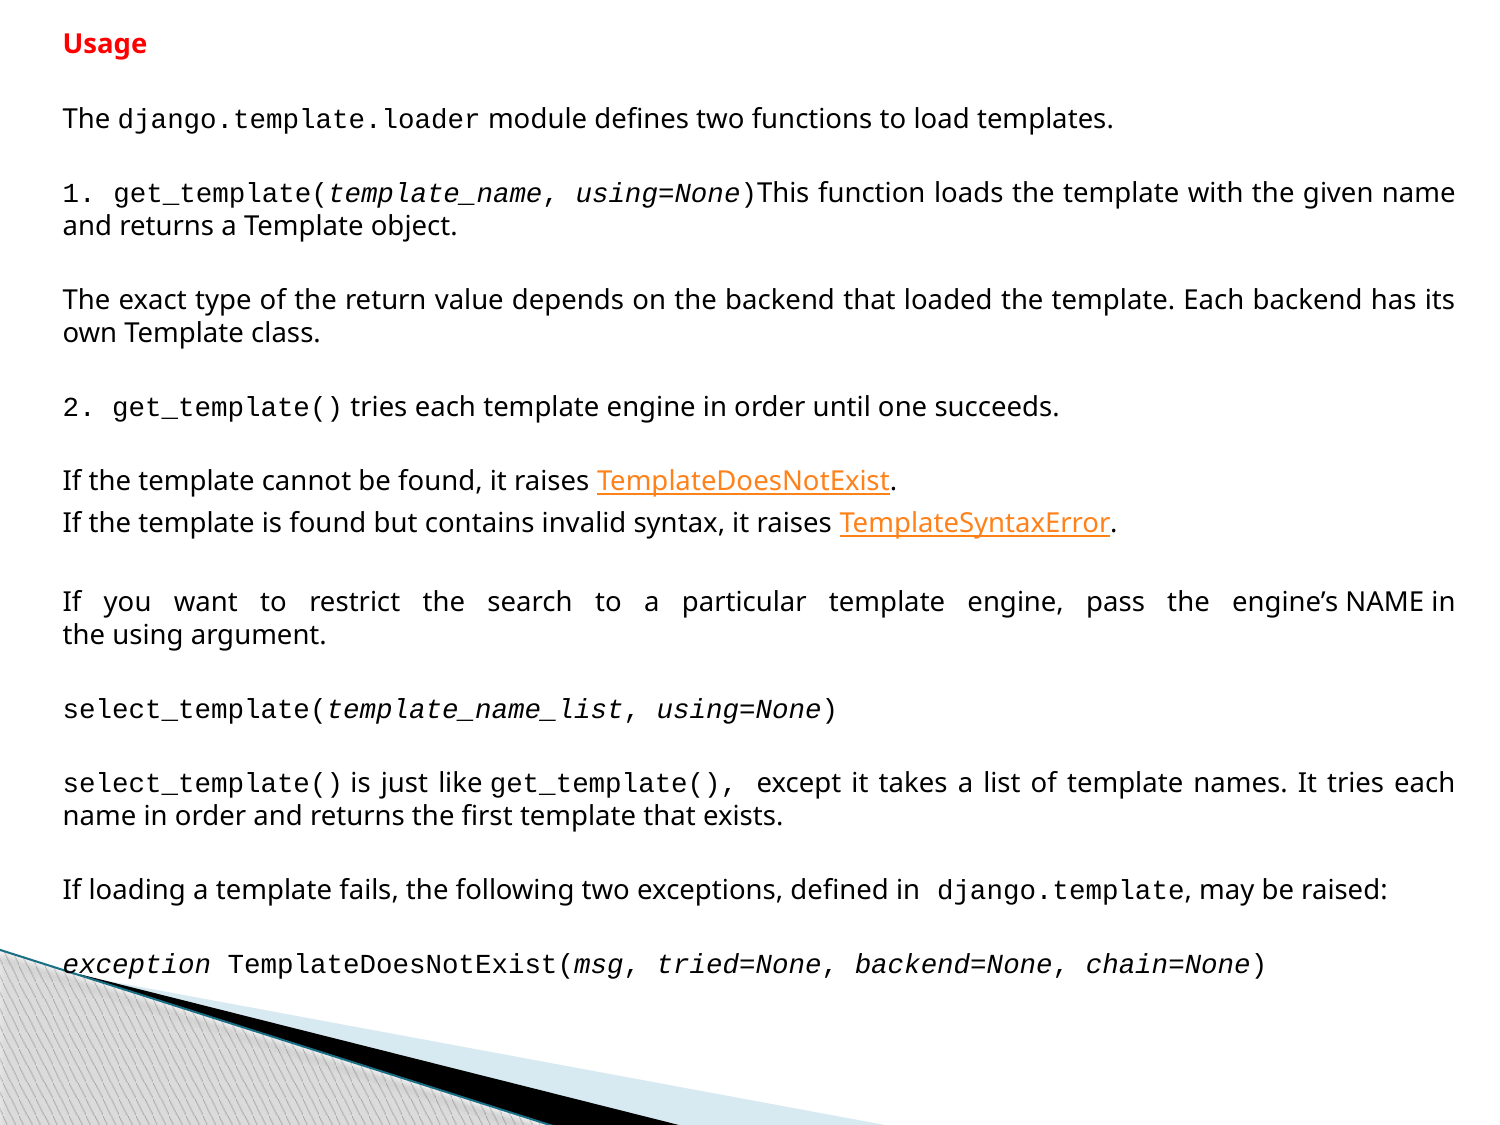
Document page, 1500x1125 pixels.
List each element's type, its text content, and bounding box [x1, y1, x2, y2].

list Usage The django.template.loader module defines two functions to load templates. 1. get_template(template_name, using=None)This function loads the template with the given name and returns a Template object. The exact type of the return value depends on the backend that loaded the template. Each backend has its own Template class. 2. get_template() tries each template engine in order until one succeeds. If the template cannot be found, it raises TemplateDoesNotExist. If the template is found but contains invalid syntax, it raises TemplateSyntaxError. If you want to restrict the search to a particular template engine, pass the engine’s NAME in the using argument. select_template(template_name_list, using=None) select_template() is just like get_template(), except it takes a list of template names. It tries each name in order and returns the first template that exists. If loading a template fails, the following two exceptions, defined in django.template, may be raised: exception TemplateDoesNotExist(msg, tried=None, backend=None, chain=None) [29, 19, 1471, 1000]
